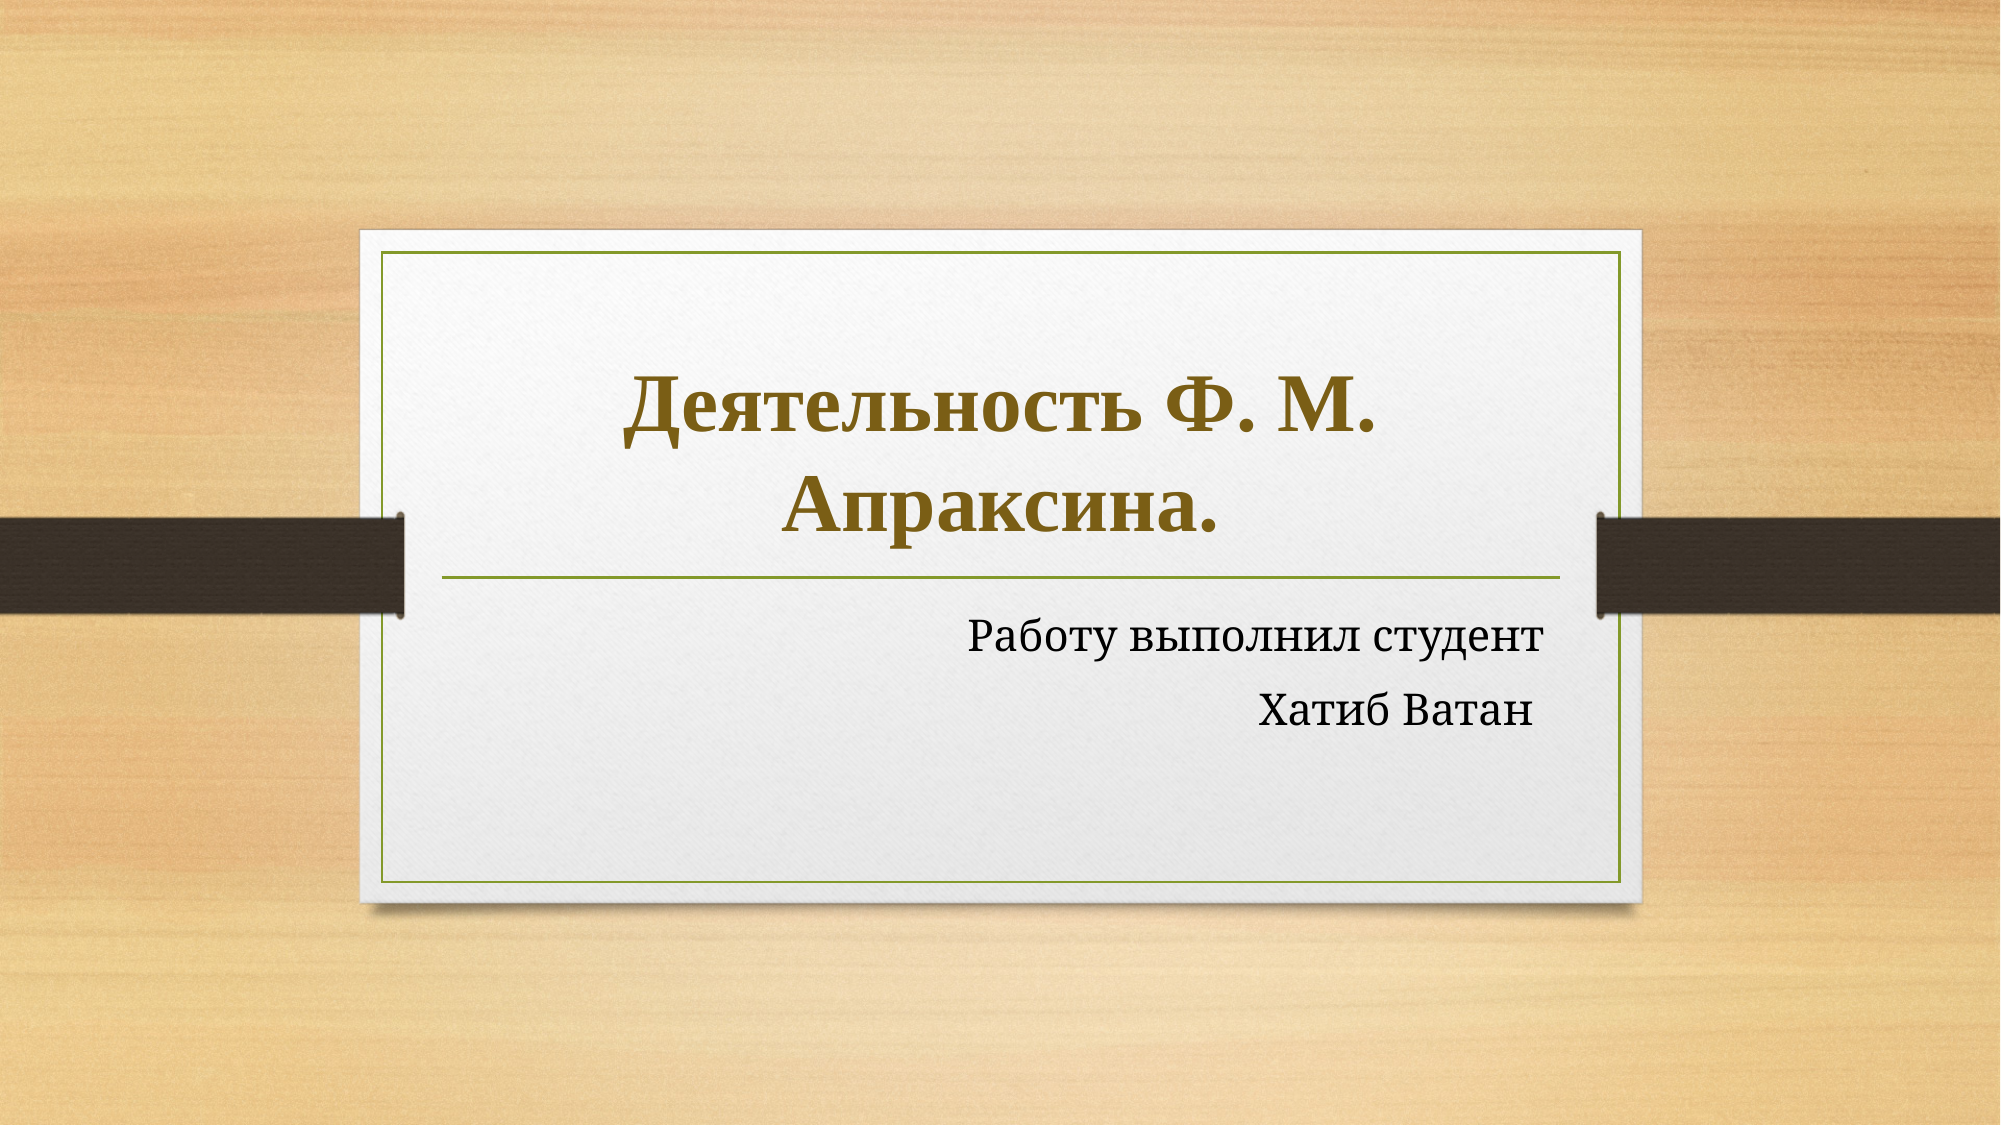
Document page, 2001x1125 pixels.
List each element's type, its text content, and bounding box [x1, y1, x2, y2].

picture [0, 0, 2001, 1125]
subtitle Работу выполнил студент Хатиб Ватан [441, 600, 1560, 839]
title Деятельность Ф. М. Апраксина. [441, 306, 1560, 556]
